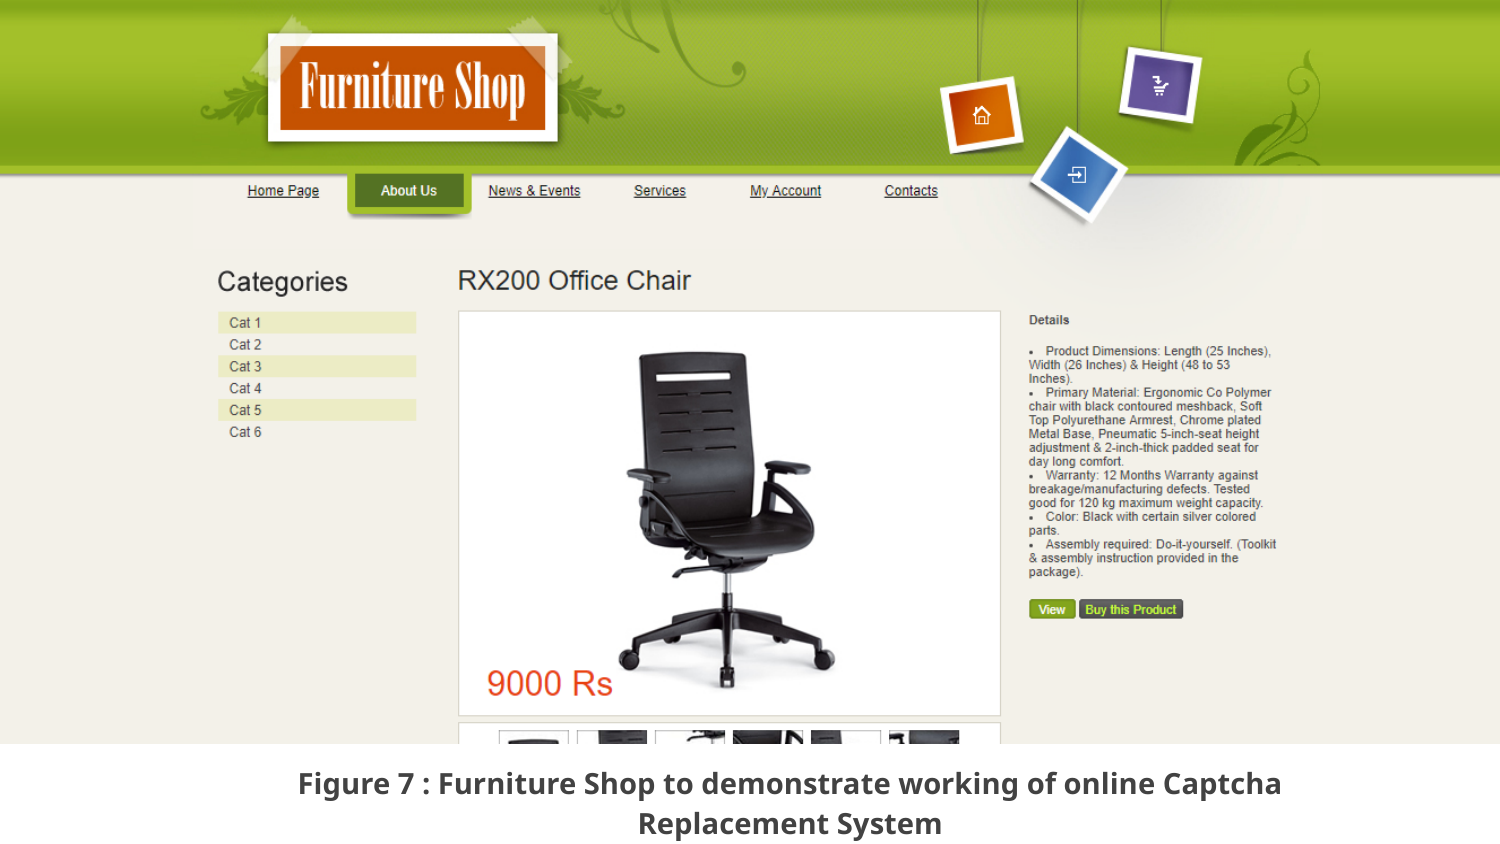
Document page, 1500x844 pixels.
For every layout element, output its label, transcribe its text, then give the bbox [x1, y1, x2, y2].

picture [0, 0, 1500, 744]
list Figure 7 : Furniture Shop to demonstrate working of online Captcha Replacement System [213, 752, 1368, 826]
